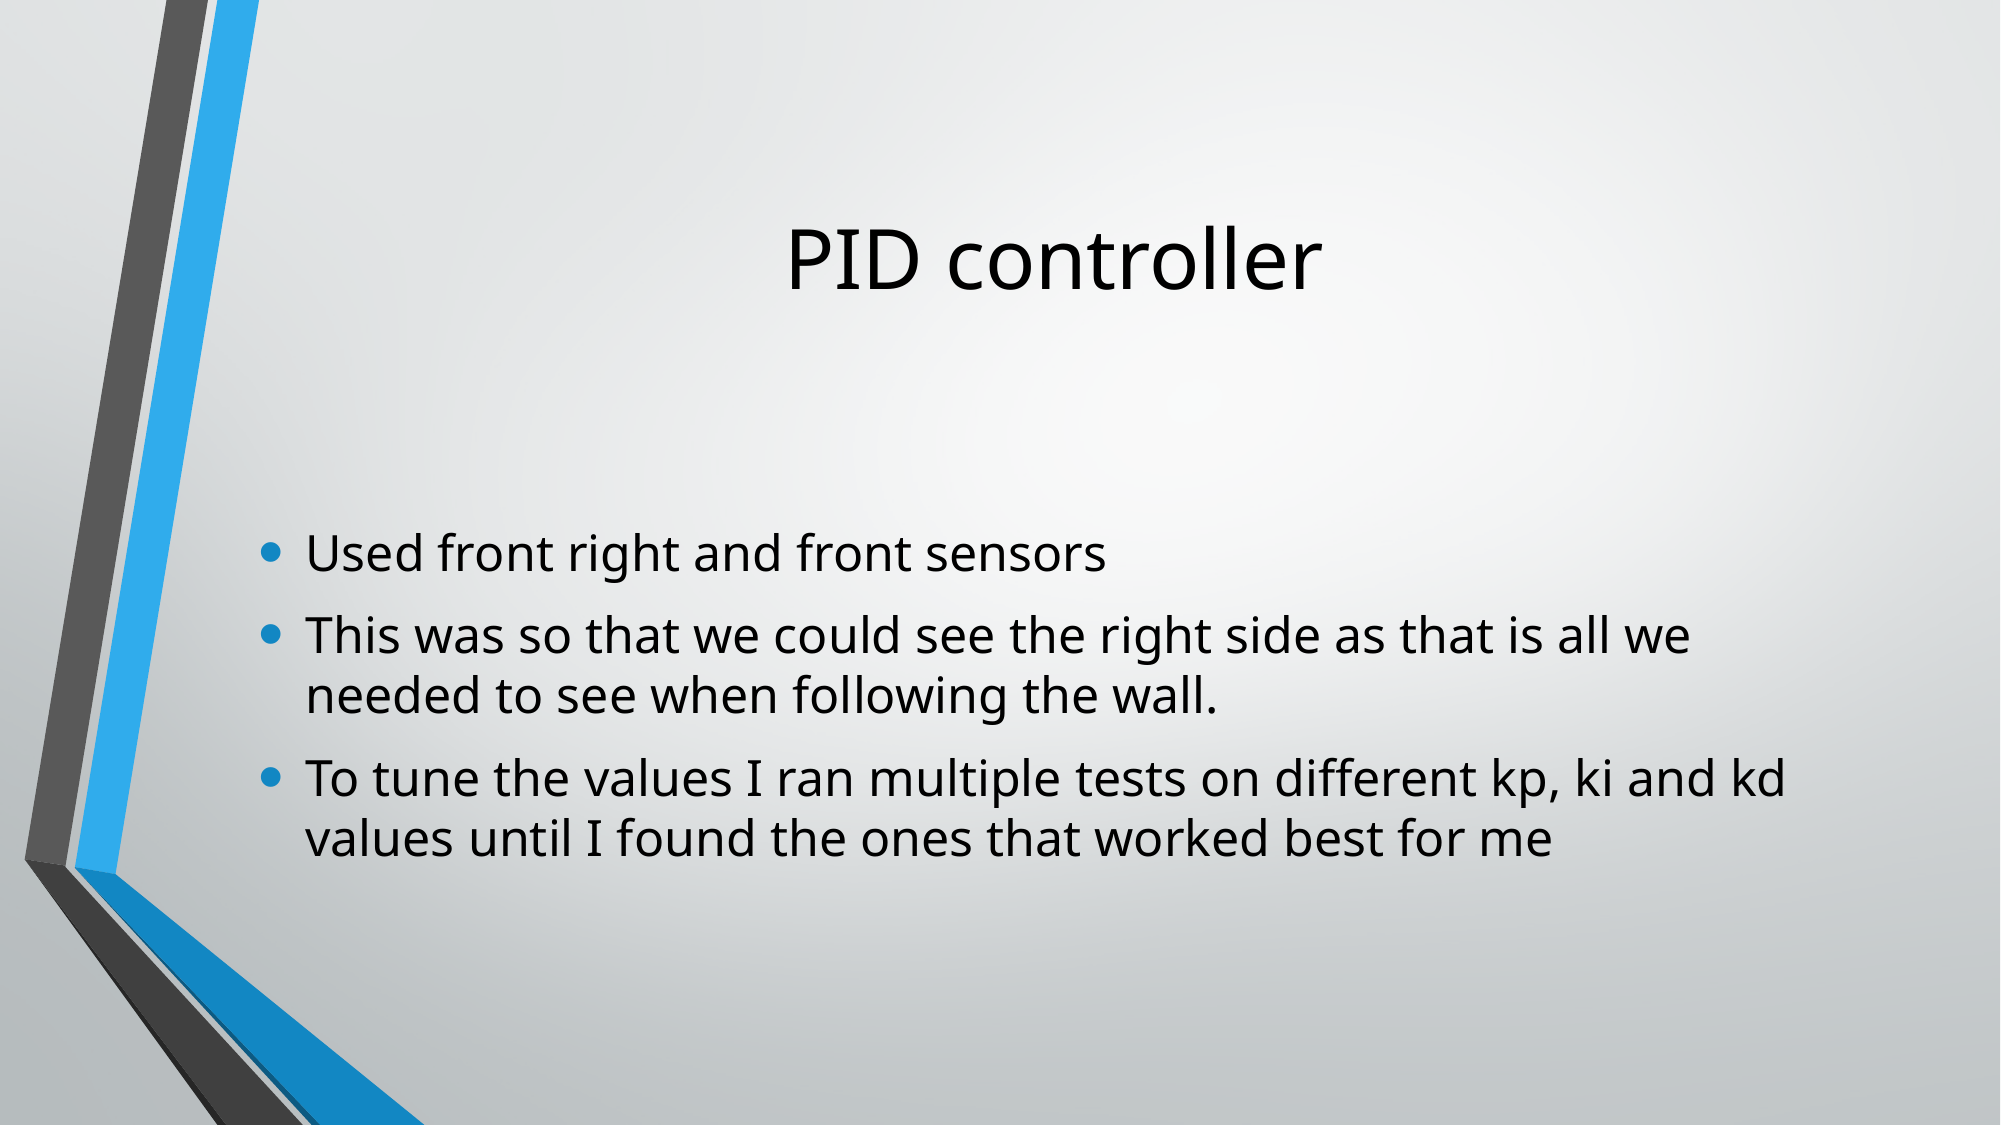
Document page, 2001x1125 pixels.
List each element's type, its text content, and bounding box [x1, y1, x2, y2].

title PID controller [243, 112, 1887, 400]
list Used front right and front sensors This was so that we could see the right side as that is all we needed to see when following the wall. To tune the values I ran multiple tests on different kp, ki and kd values until I found the ones that worked best for me [243, 437, 1887, 950]
